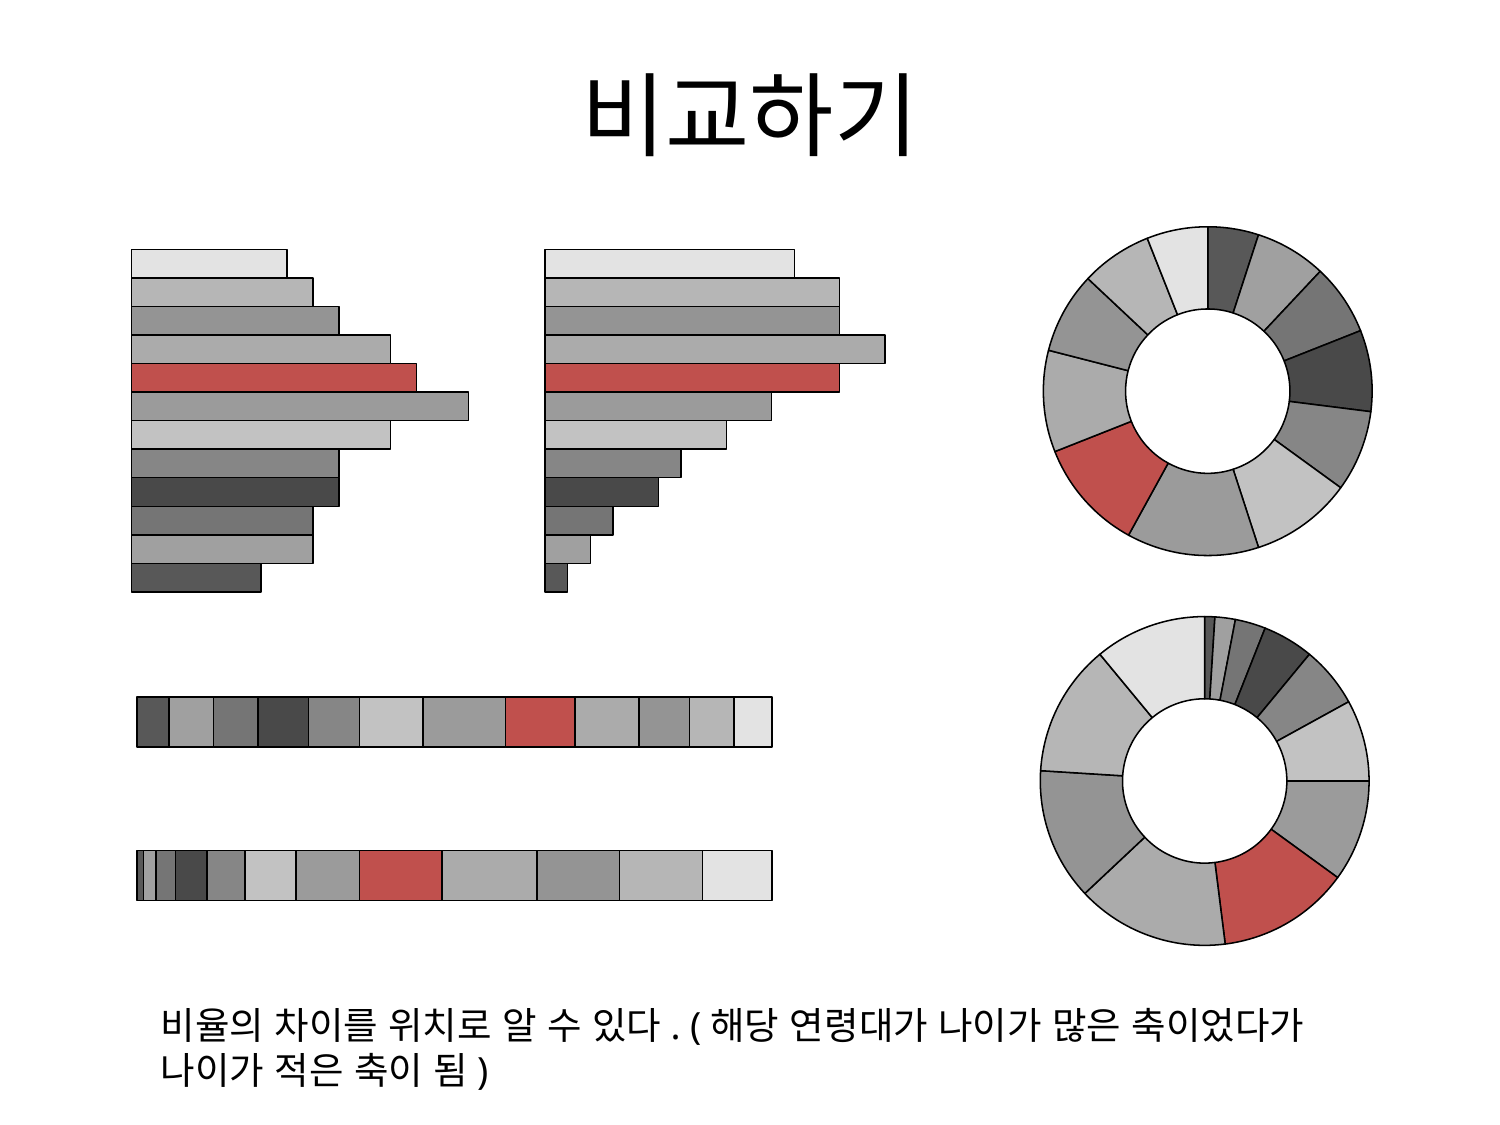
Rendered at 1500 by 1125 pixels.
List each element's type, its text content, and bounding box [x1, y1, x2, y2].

text_box 비율의 차이를 위치로 알 수 있다. (해당 연령대가 나이가 많은 축이었다가 나이가 적은 축이 됨) [70, 994, 1421, 1125]
chart [123, 810, 786, 941]
chart [123, 656, 786, 788]
chart [123, 219, 503, 622]
chart [997, 609, 1412, 953]
title 비교하기 [75, 19, 1425, 207]
chart [537, 219, 916, 622]
chart [997, 219, 1418, 563]
